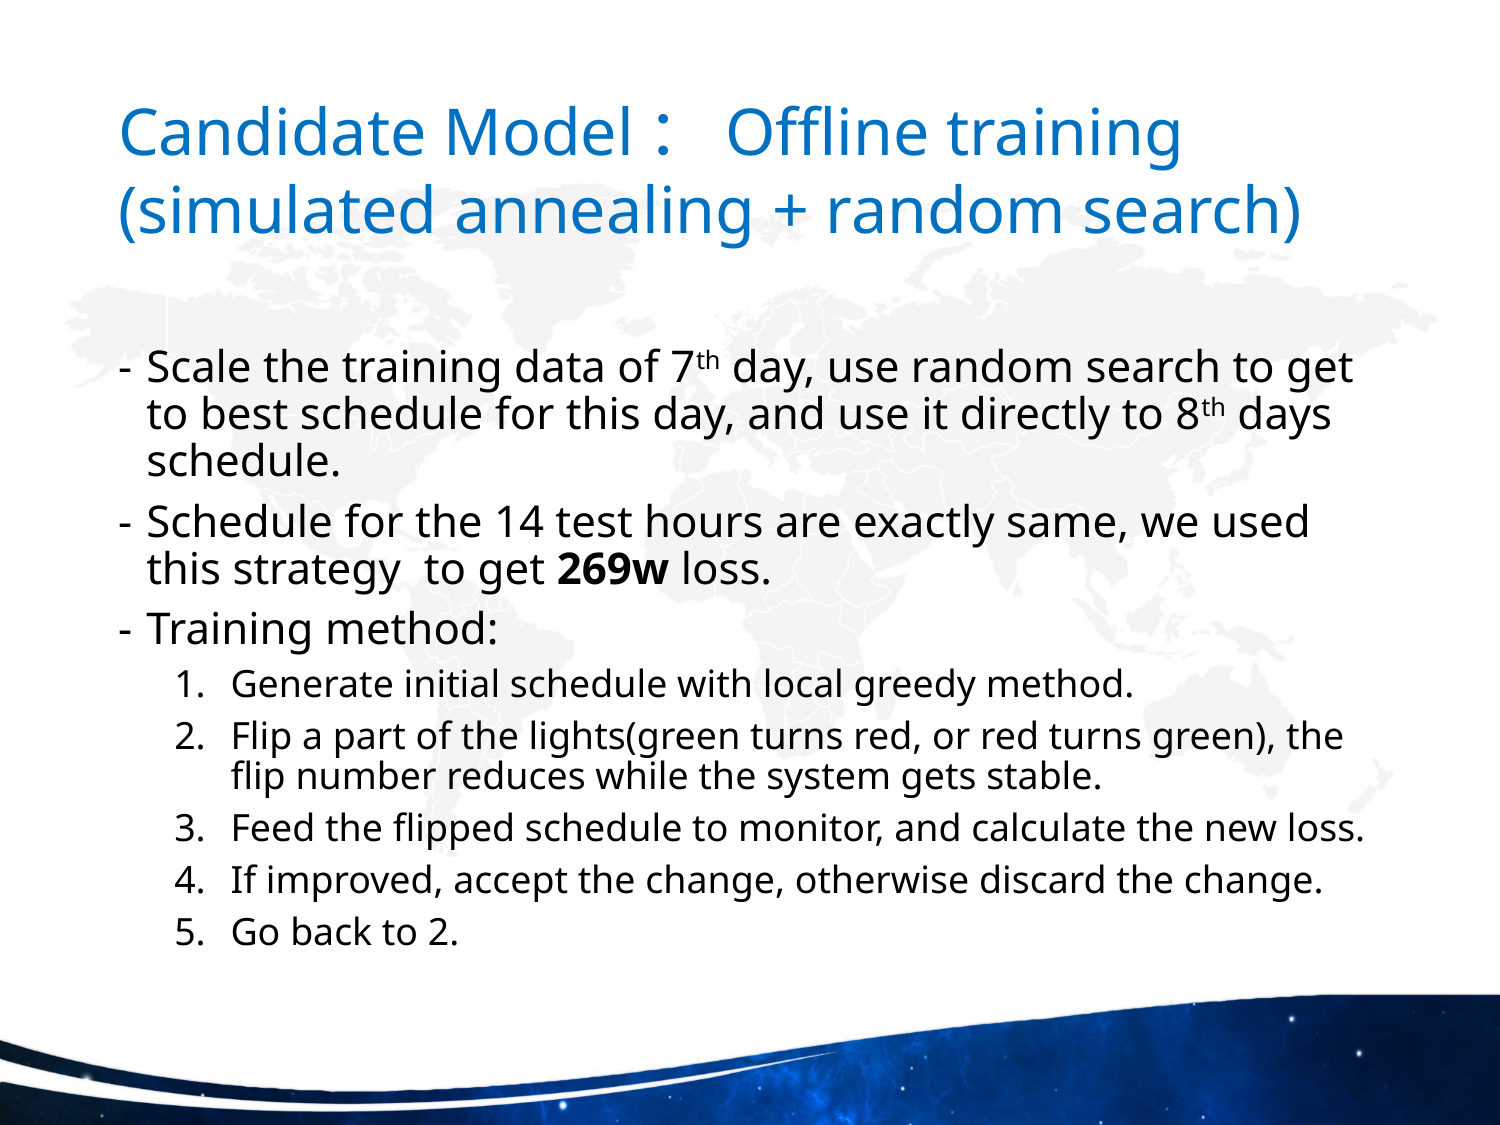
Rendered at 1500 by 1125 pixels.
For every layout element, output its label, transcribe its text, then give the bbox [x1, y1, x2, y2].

title Candidate Model：Offline training (simulated annealing + random search) [103, 59, 1397, 278]
picture [0, 0, 1500, 1125]
list Scale the training data of 7th day, use random search to get to best schedule for this day, and use it directly to 8th days schedule. Schedule for the 14 test hours are exactly same, we used this strategy to get 269w loss. Training method: Generate initial schedule with local greedy method. Flip a part of the lights(green turns red, or red turns green), the flip number reduces while the system gets stable. Feed the flipped schedule to monitor, and calculate the new loss. If improved, accept the change, otherwise discard the change. Go back to 2. [103, 337, 1397, 1018]
